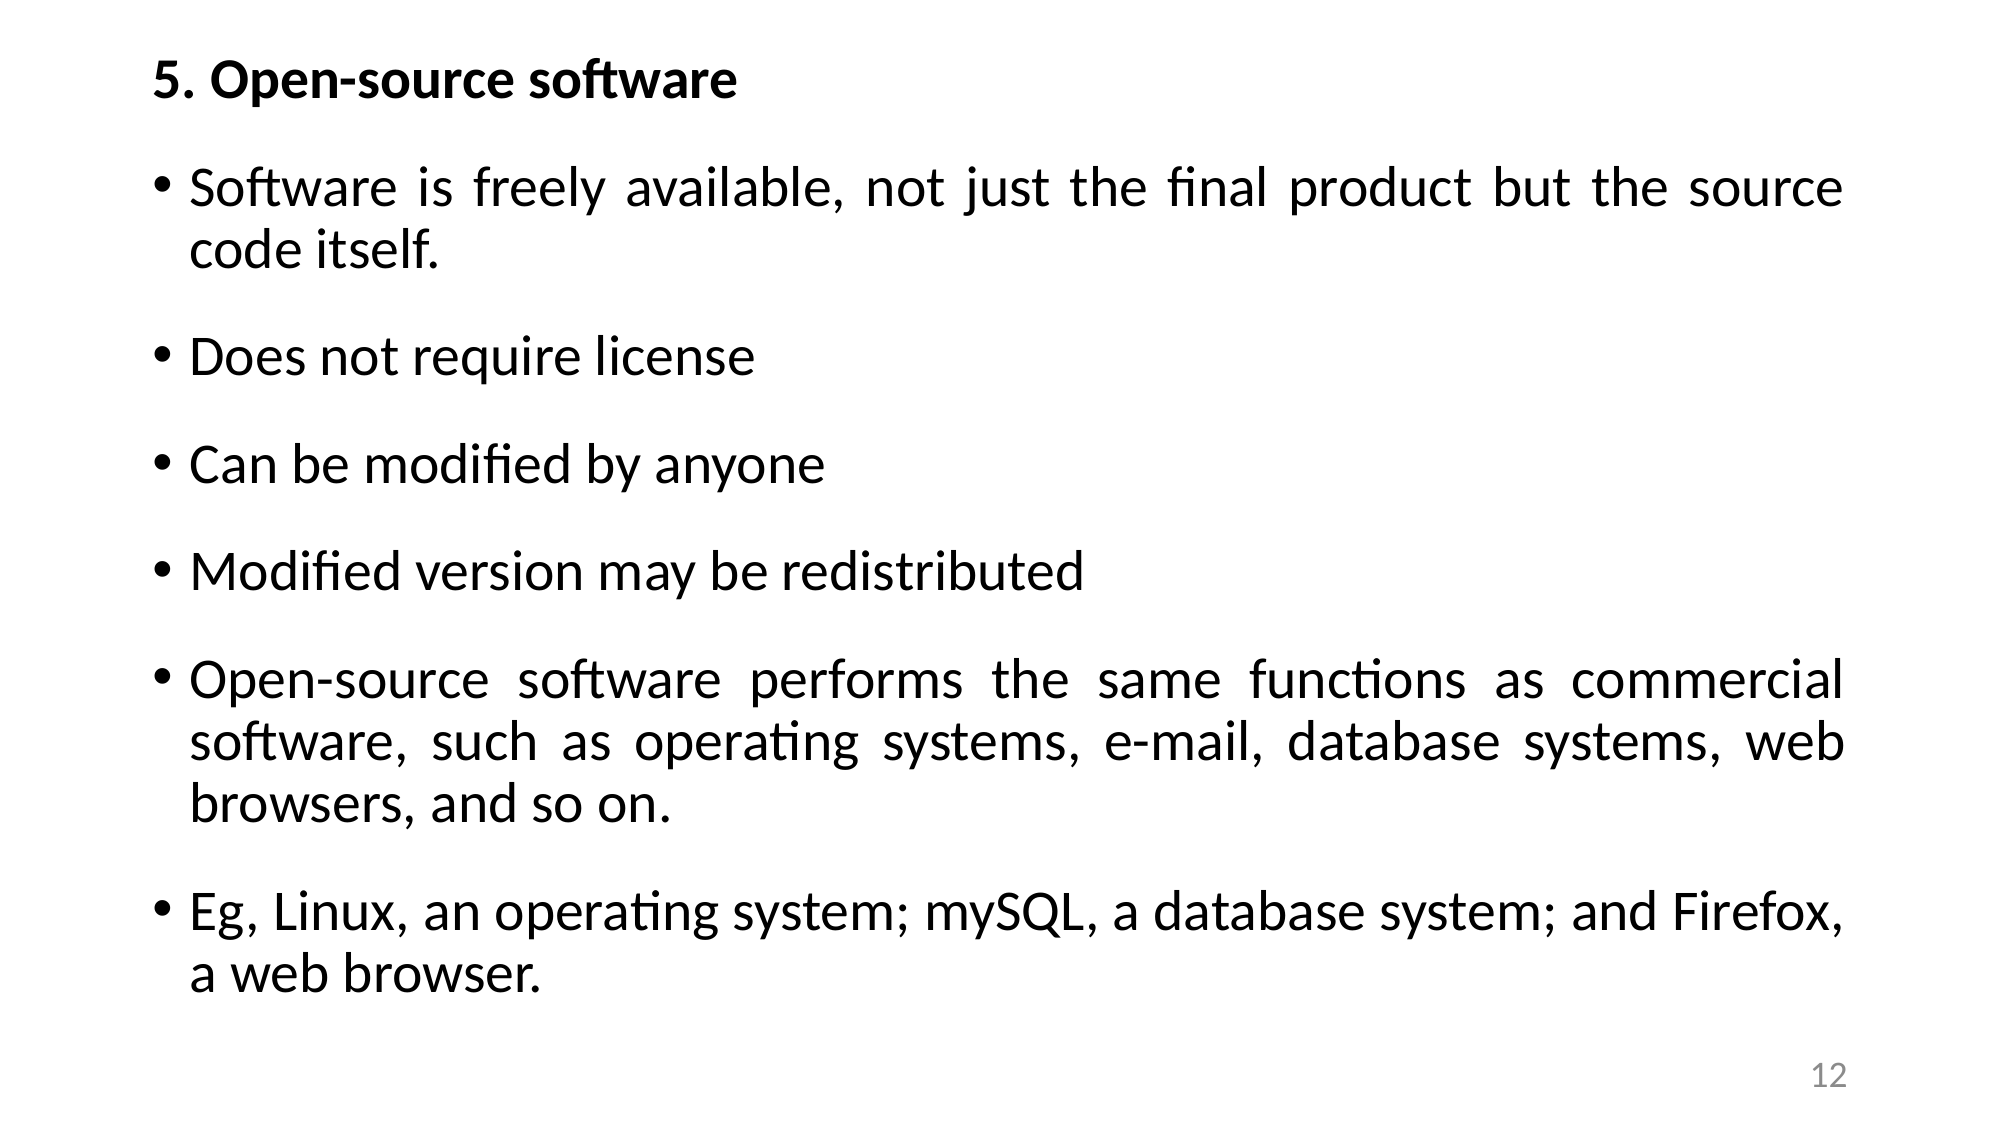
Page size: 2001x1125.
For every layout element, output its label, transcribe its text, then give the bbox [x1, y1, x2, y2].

list 5. Open-source software Software is freely available, not just the final product but the source code itself. Does not require license Can be modified by anyone Modified version may be redistributed Open-source software performs the same functions as commercial software, such as operating systems, e-mail, database systems, web browsers, and so on. Eg, Linux, an operating system; mySQL, a database system; and Firefox, a web browser. [137, 41, 1863, 1022]
slide_number 12 [1412, 1042, 1863, 1103]
